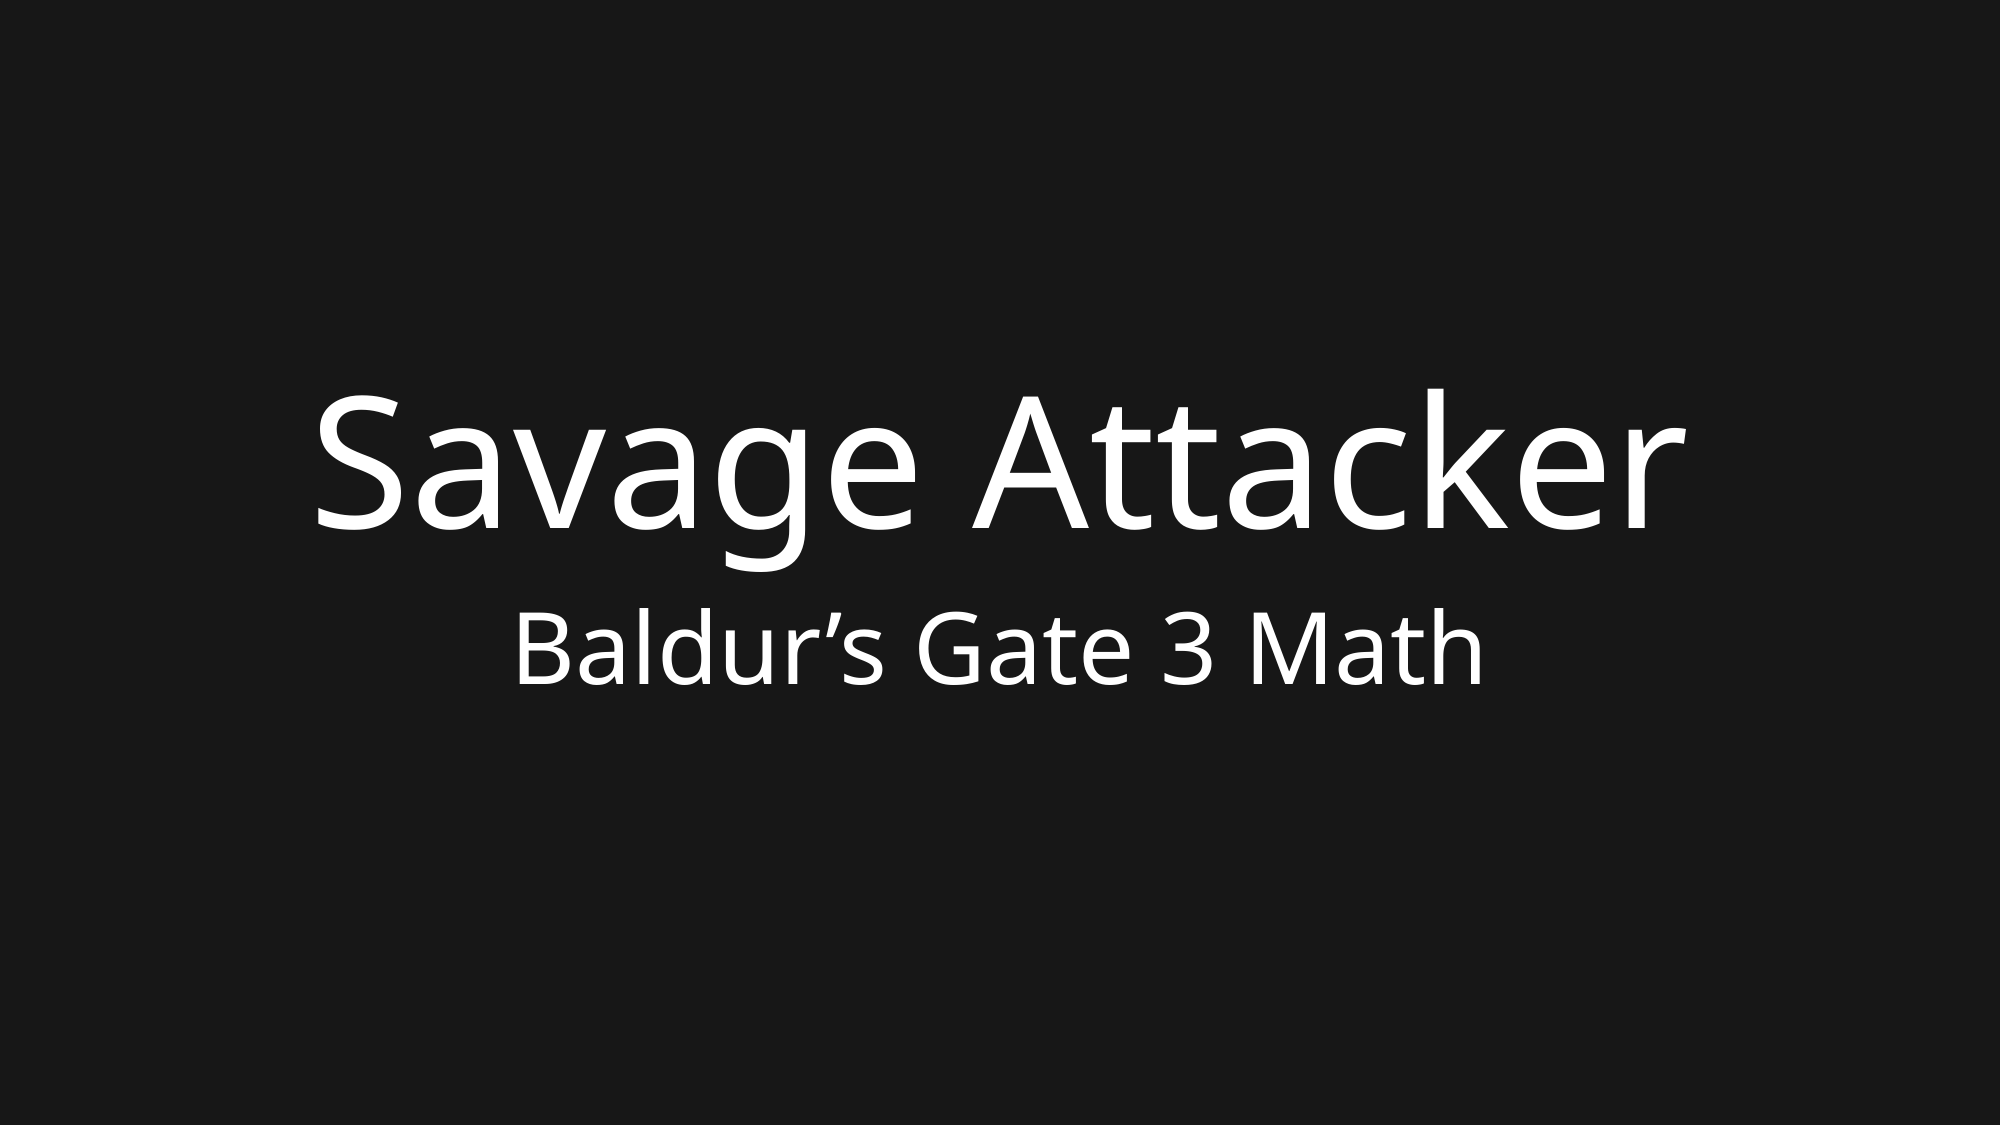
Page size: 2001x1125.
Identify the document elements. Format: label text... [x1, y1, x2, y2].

subtitle Baldur’s Gate 3 Math [249, 590, 1750, 863]
title Savage Attacker [249, 184, 1750, 576]
